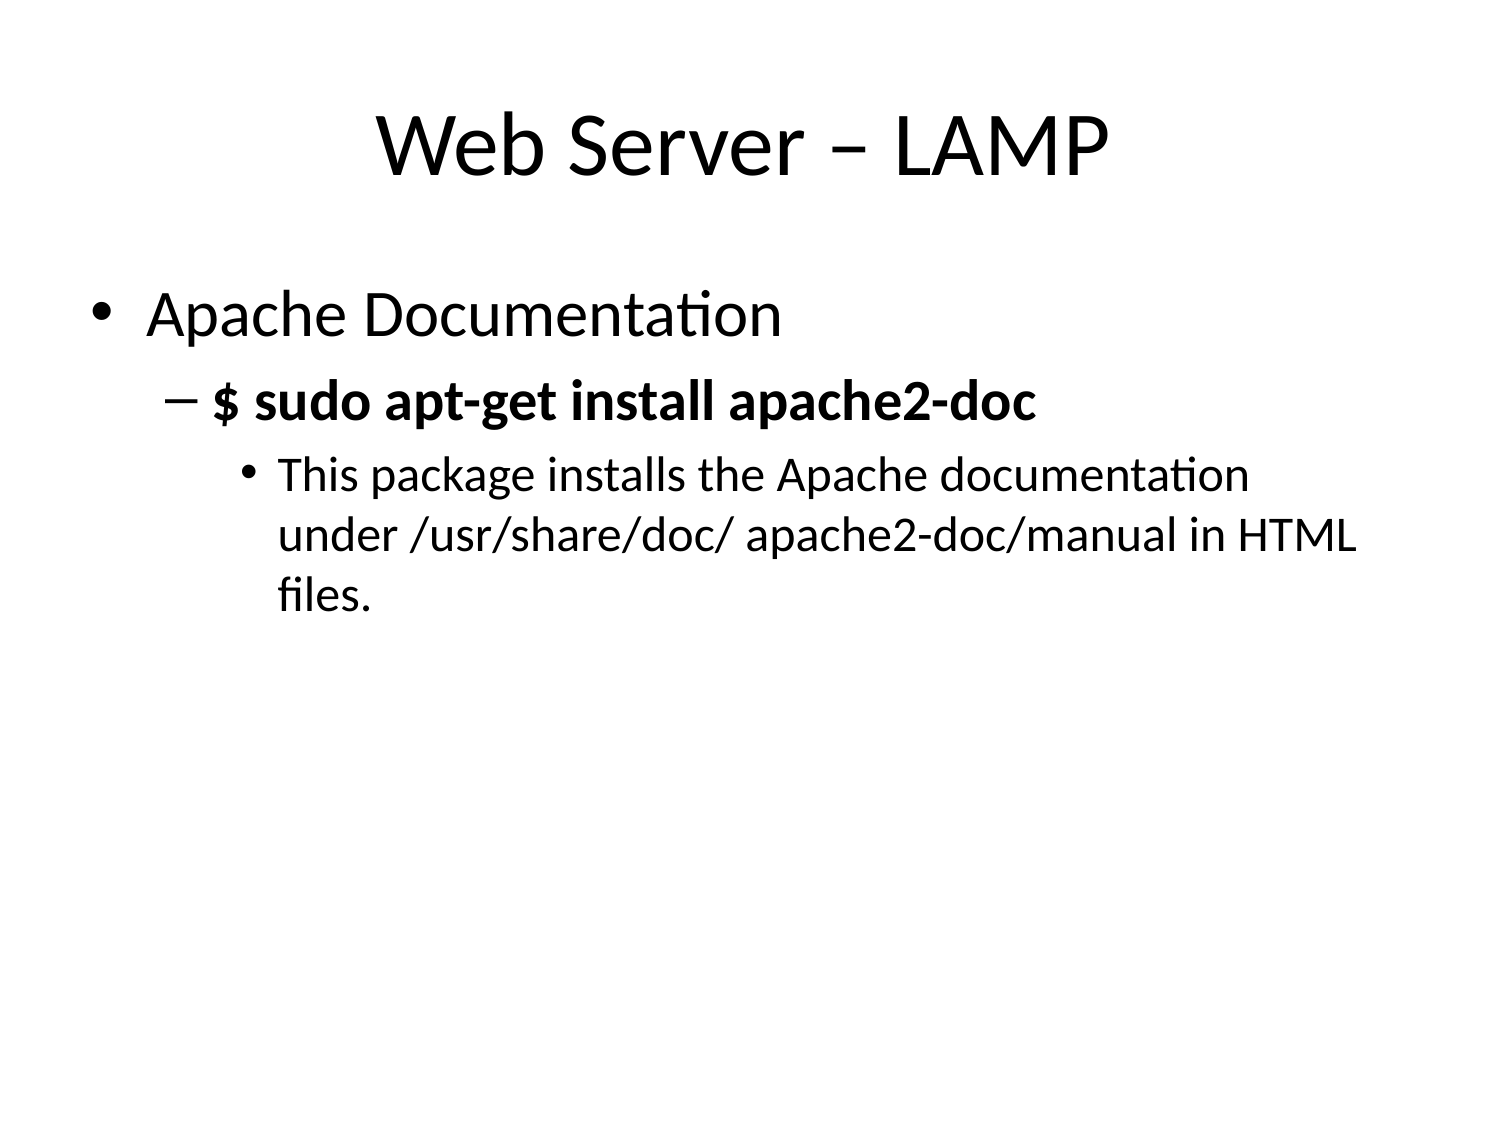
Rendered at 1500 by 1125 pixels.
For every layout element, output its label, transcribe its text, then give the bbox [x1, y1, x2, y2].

title Web Server – LAMP [75, 45, 1425, 233]
list Apache Documentation $ sudo apt-get install apache2-doc This package installs the Apache documentation under /usr/share/doc/ apache2-doc/manual in HTML files. [75, 262, 1425, 1005]
